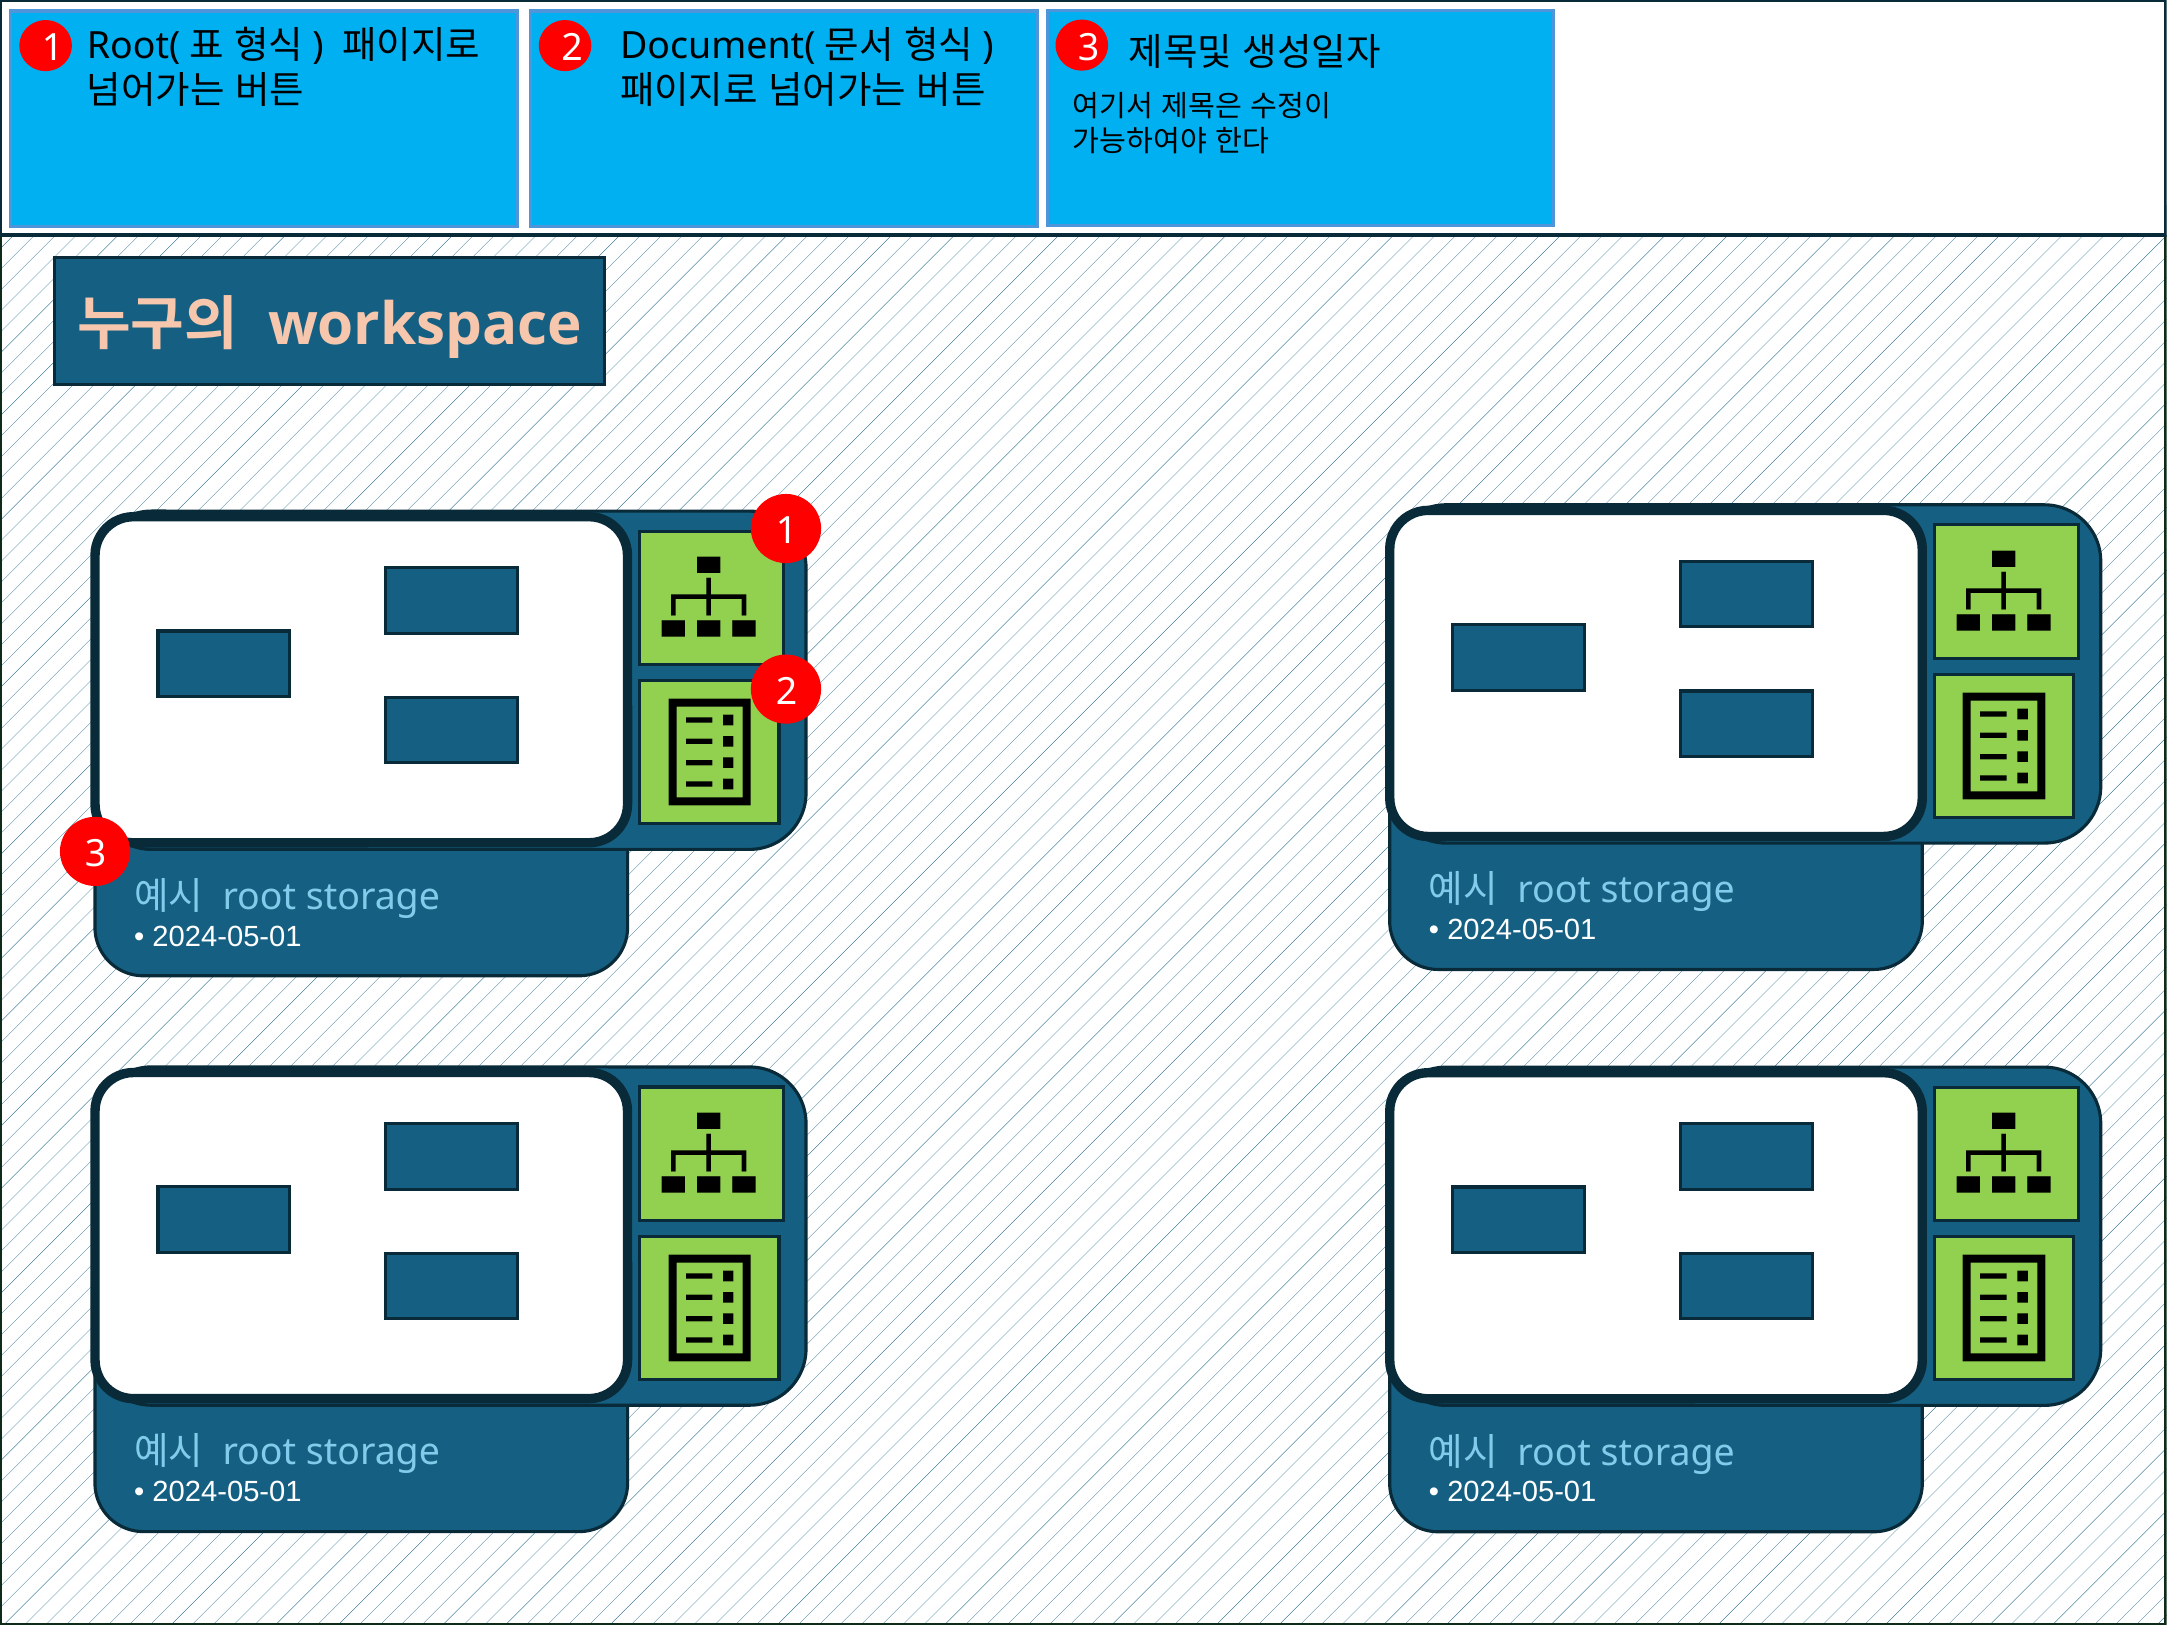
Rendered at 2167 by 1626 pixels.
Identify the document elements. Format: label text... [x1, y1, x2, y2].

text_box Root(표 형식) 패이지로 넘어가는 버튼 [72, 13, 506, 154]
text_box [384, 1122, 519, 1191]
text_box [1046, 9, 1555, 227]
text_box [529, 9, 1039, 228]
text_box 제목및 생성일자 [1114, 20, 1396, 80]
picture [1946, 533, 2060, 647]
text_box [93, 880, 618, 978]
text_box [9, 9, 519, 228]
text_box [1451, 623, 1586, 692]
picture [645, 1244, 774, 1372]
text_box [1451, 1185, 1586, 1254]
text_box 1 [17, 18, 72, 73]
picture [645, 688, 774, 816]
text_box [93, 1070, 630, 1401]
text_box [0, 0, 2167, 237]
text_box 여기서 제목은 수정이 가능하여야 한다 [1057, 79, 1356, 165]
text_box [156, 1185, 291, 1254]
text_box [384, 1252, 519, 1320]
text_box [1679, 1122, 1814, 1191]
text_box [638, 1085, 785, 1222]
text_box [384, 696, 519, 764]
text_box [1933, 673, 2075, 819]
text_box [1933, 523, 2080, 660]
text_box 1 [749, 492, 823, 565]
text_box [130, 848, 630, 938]
text_box [1388, 1368, 1924, 1534]
text_box [0, 237, 2167, 1625]
text_box [638, 1235, 781, 1381]
text_box [1679, 689, 1814, 758]
text_box 예시 root storage • 2024-05-01 [1414, 1420, 1923, 1516]
text_box [124, 1065, 808, 1407]
text_box [156, 629, 291, 698]
text_box [93, 1367, 630, 1534]
text_box 예시 root storage • 2024-05-01 [119, 1420, 628, 1515]
picture [651, 1095, 766, 1210]
text_box [638, 530, 785, 666]
text_box [1679, 1252, 1814, 1320]
text_box Document(문서 형식) 패이지로 넘어가는 버튼 [605, 13, 1019, 154]
text_box [126, 509, 808, 851]
text_box [1388, 508, 1924, 839]
text_box 3 [58, 815, 132, 888]
text_box [1417, 503, 2103, 845]
text_box [93, 515, 630, 845]
picture [1940, 682, 2068, 810]
text_box [638, 679, 781, 825]
text_box [1388, 806, 1924, 972]
text_box [1388, 1071, 1924, 1401]
picture [1946, 1095, 2060, 1210]
text_box 2 [749, 652, 823, 726]
text_box [1933, 1235, 2075, 1381]
text_box [1933, 1086, 2080, 1222]
text_box [1418, 1065, 2103, 1407]
picture [651, 539, 766, 654]
text_box 2 [537, 18, 593, 73]
text_box 예시 root storage • 2024-05-01 [1414, 858, 1923, 953]
text_box [1679, 560, 1814, 628]
text_box 예시 root storage • 2024-05-01 [119, 864, 628, 960]
picture [1940, 1244, 2068, 1372]
text_box 3 [1053, 18, 1110, 73]
text_box [384, 566, 519, 635]
text_box 누구의 workspace [53, 256, 606, 386]
